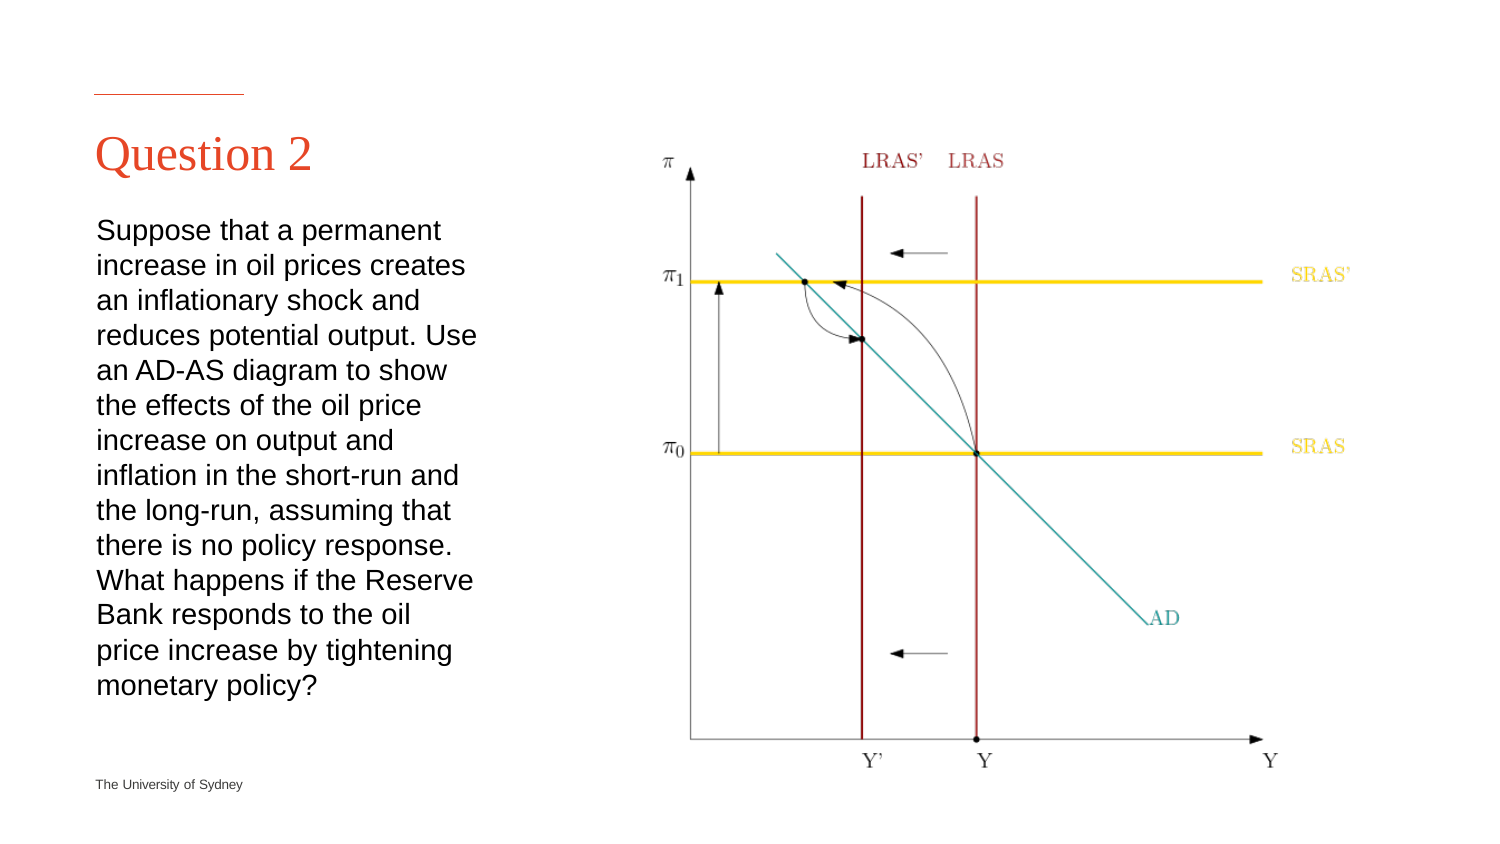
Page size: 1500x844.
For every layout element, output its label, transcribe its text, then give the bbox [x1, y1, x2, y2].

text_box Suppose that a permanent increase in oil prices creates an inflationary shock and reduces potential output. Use an AD-AS diagram to show the effects of the oil price increase on output and inflation in the short-run and the long-run, assuming that there is no policy response. What happens if the Reserve Bank responds to the oil price increase by tightening monetary policy? [81, 203, 496, 709]
picture [660, 151, 1354, 771]
title Question 2 [94, 120, 1406, 182]
